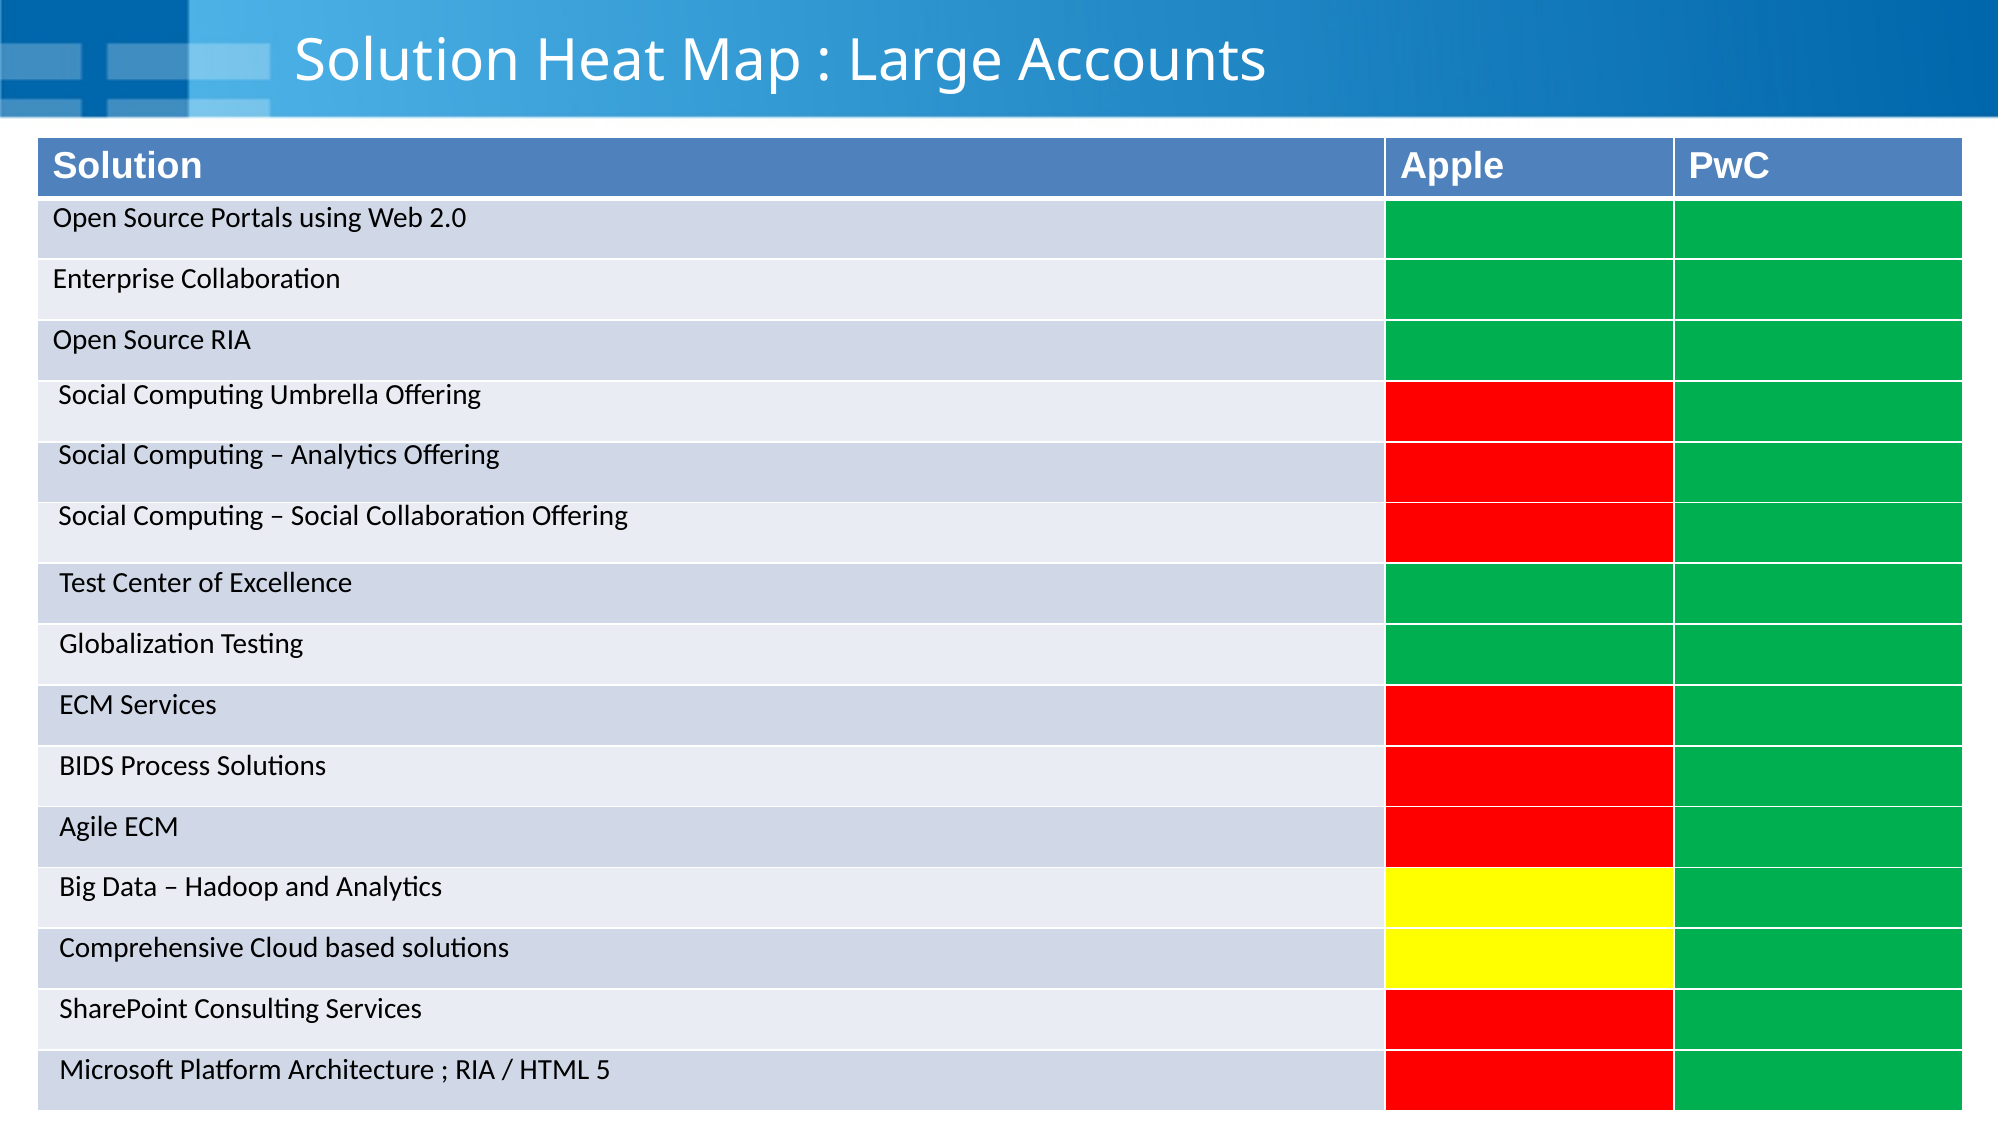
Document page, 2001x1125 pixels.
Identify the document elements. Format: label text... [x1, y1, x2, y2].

table_cell [1675, 747, 1962, 806]
table_cell [1386, 503, 1673, 562]
table_cell [1675, 564, 1962, 623]
table_cell Social Computing – Social Collaboration Offering [38, 503, 1384, 562]
table_cell Social Computing Umbrella Offering [38, 382, 1384, 441]
table_cell [1675, 625, 1962, 684]
table_cell [1386, 990, 1673, 1049]
table_cell [1675, 990, 1962, 1049]
table_cell [1386, 929, 1673, 988]
table_header Solution [38, 138, 1384, 196]
table_cell [1675, 443, 1962, 502]
table_cell [1675, 382, 1962, 441]
table_cell [1386, 747, 1673, 806]
table_cell [1675, 868, 1962, 927]
table_header Apple [1386, 138, 1673, 196]
table_header PwC [1675, 138, 1962, 196]
table_cell Comprehensive Cloud based solutions [38, 929, 1384, 988]
table_cell [1675, 201, 1962, 258]
table_cell [1675, 929, 1962, 988]
table_cell BIDS Process Solutions [38, 747, 1384, 806]
table_cell [1386, 321, 1673, 380]
table_cell [1386, 443, 1673, 502]
table_cell [1386, 868, 1673, 927]
table_cell [1675, 686, 1962, 745]
table_cell [1386, 625, 1673, 684]
table_cell [1675, 260, 1962, 319]
table_cell [1675, 1051, 1962, 1110]
picture [0, 0, 1998, 1124]
table_cell [1675, 807, 1962, 867]
table_cell ECM Services [38, 686, 1384, 745]
table_cell [1386, 1051, 1673, 1110]
table_cell Social Computing – Analytics Offering [38, 443, 1384, 502]
table_cell [1386, 564, 1673, 623]
table_cell [1386, 260, 1673, 319]
table_cell Open Source RIA [38, 321, 1384, 380]
table_cell Microsoft Platform Architecture ; RIA / HTML 5 [38, 1051, 1384, 1110]
table_cell [1386, 382, 1673, 441]
table_cell Agile ECM [38, 807, 1384, 867]
table_cell Open Source Portals using Web 2.0 [38, 201, 1384, 258]
table_cell [1675, 503, 1962, 562]
table_cell SharePoint Consulting Services [38, 990, 1384, 1049]
table_cell [1386, 201, 1673, 258]
table_cell Big Data – Hadoop and Analytics [38, 868, 1384, 927]
table_cell [1675, 321, 1962, 380]
table_cell [1386, 807, 1673, 867]
table_cell Enterprise Collaboration [38, 260, 1384, 319]
title Solution Heat Map : Large Accounts [279, 10, 1914, 104]
table_cell Globalization Testing [38, 625, 1384, 684]
table_cell [1386, 686, 1673, 745]
table_cell Test Center of Excellence [38, 564, 1384, 623]
